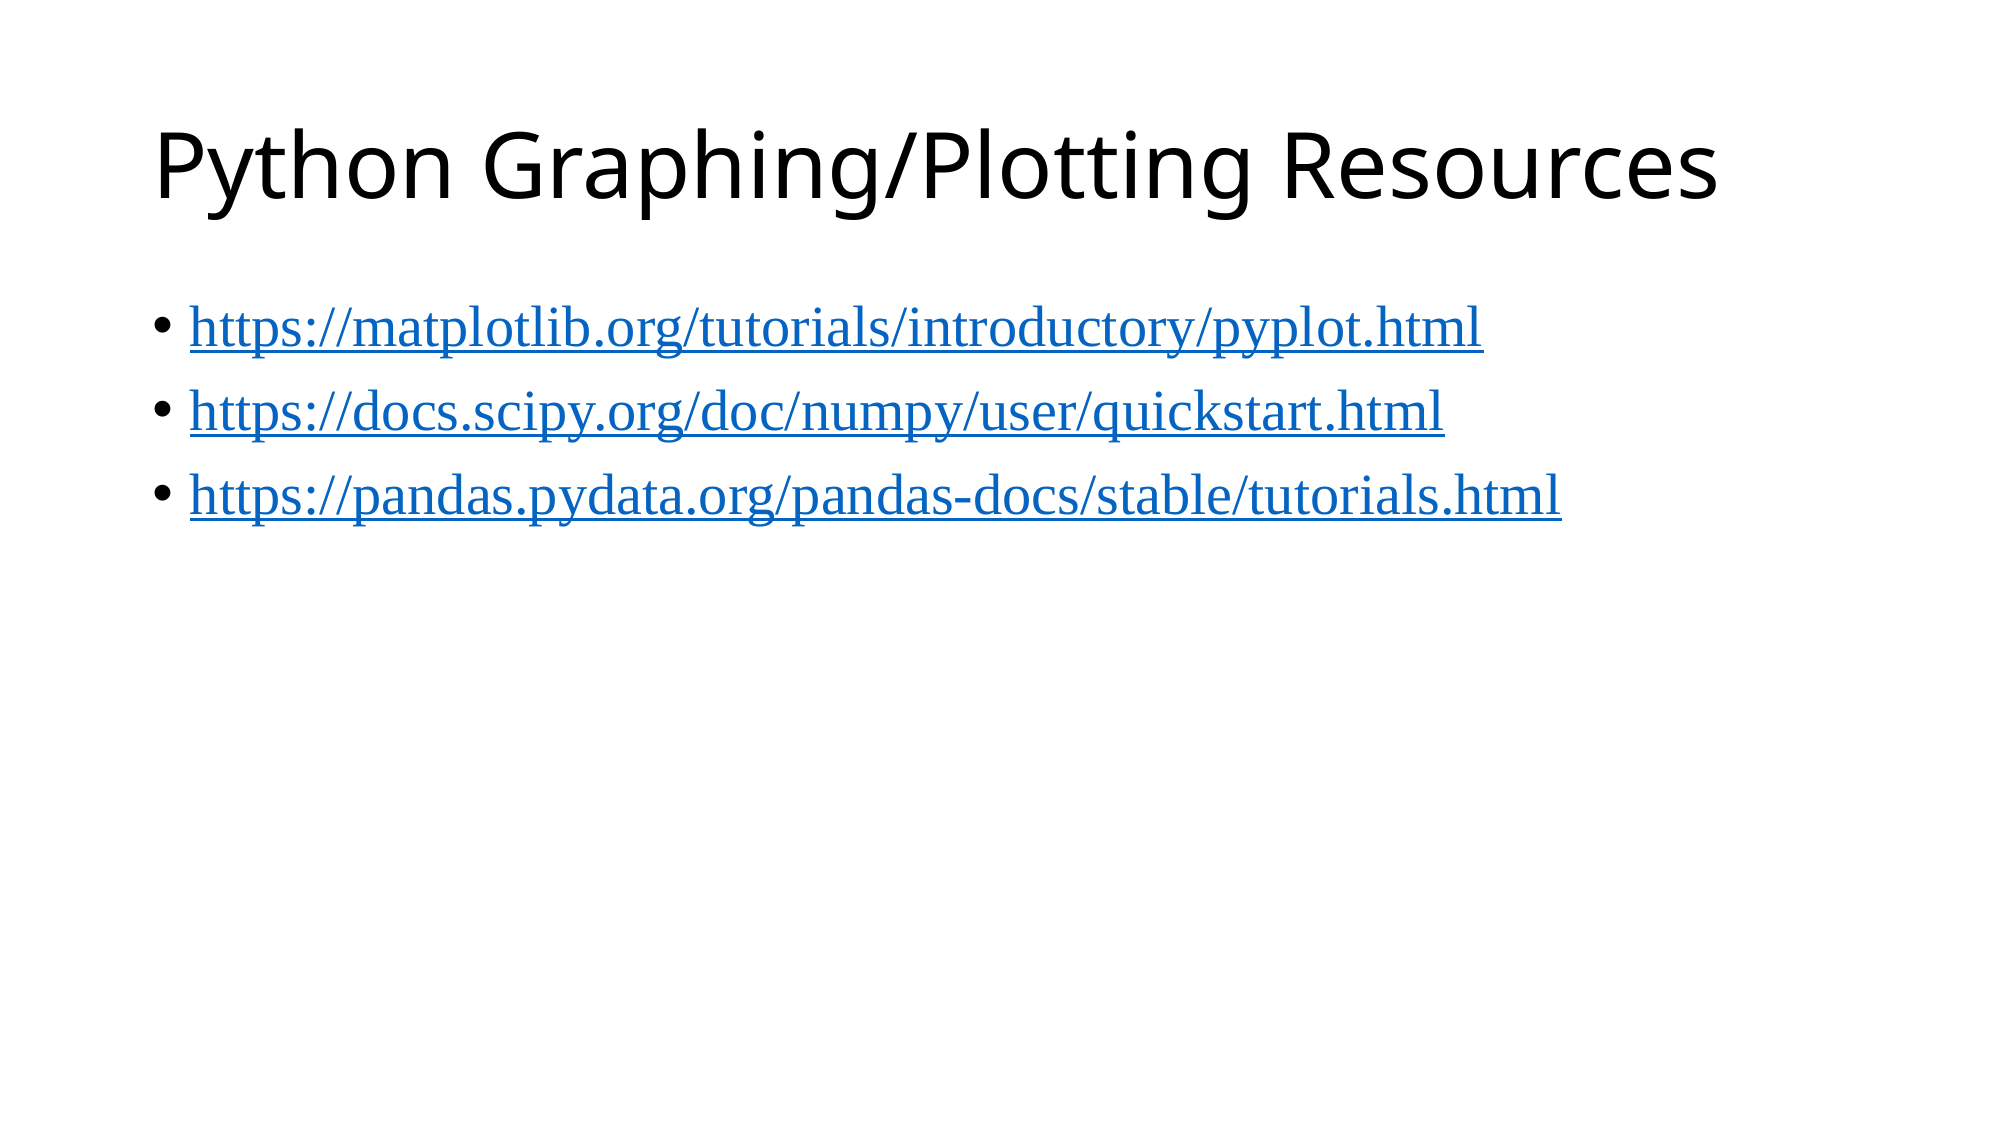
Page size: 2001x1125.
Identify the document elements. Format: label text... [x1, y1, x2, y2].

title Python Graphing/Plotting Resources [137, 59, 1863, 278]
list https://matplotlib.org/tutorials/introductory/pyplot.html https://docs.scipy.org/doc/numpy/user/quickstart.html https://pandas.pydata.org/pandas-docs/stable/tutorials.html [137, 289, 1863, 569]
